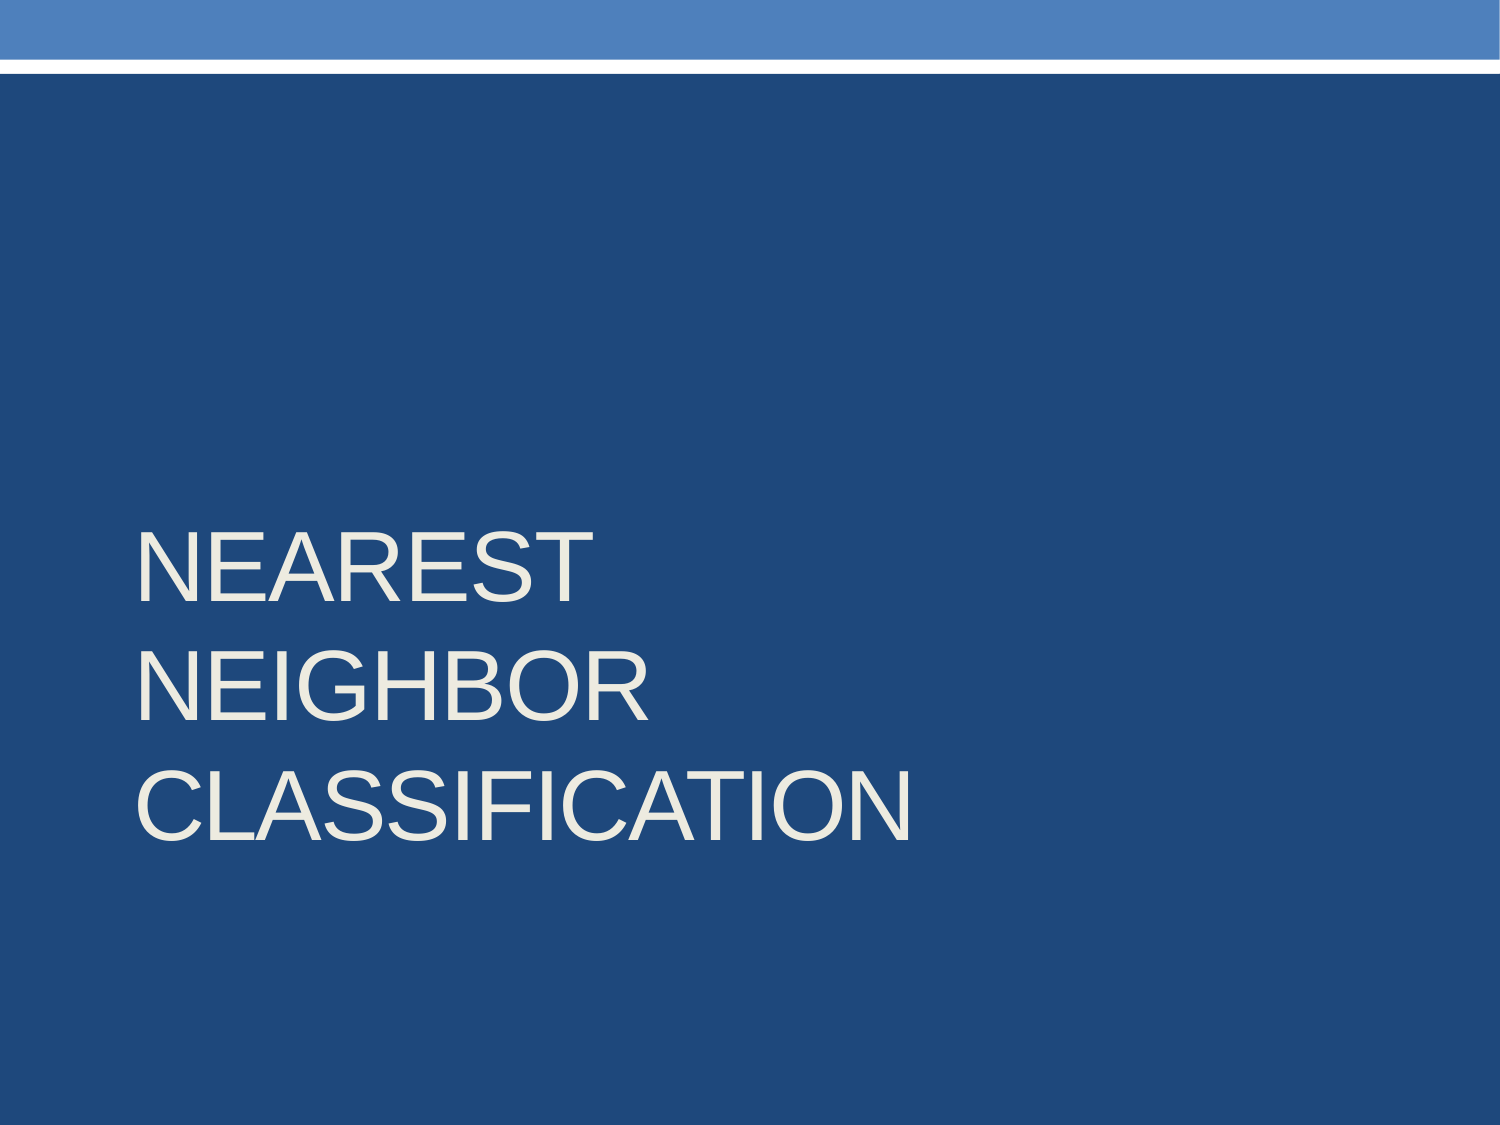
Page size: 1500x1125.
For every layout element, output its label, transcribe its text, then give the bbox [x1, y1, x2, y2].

text_box NEAREST NEIGHBOR CLASSIFICATION [130, 498, 1139, 861]
